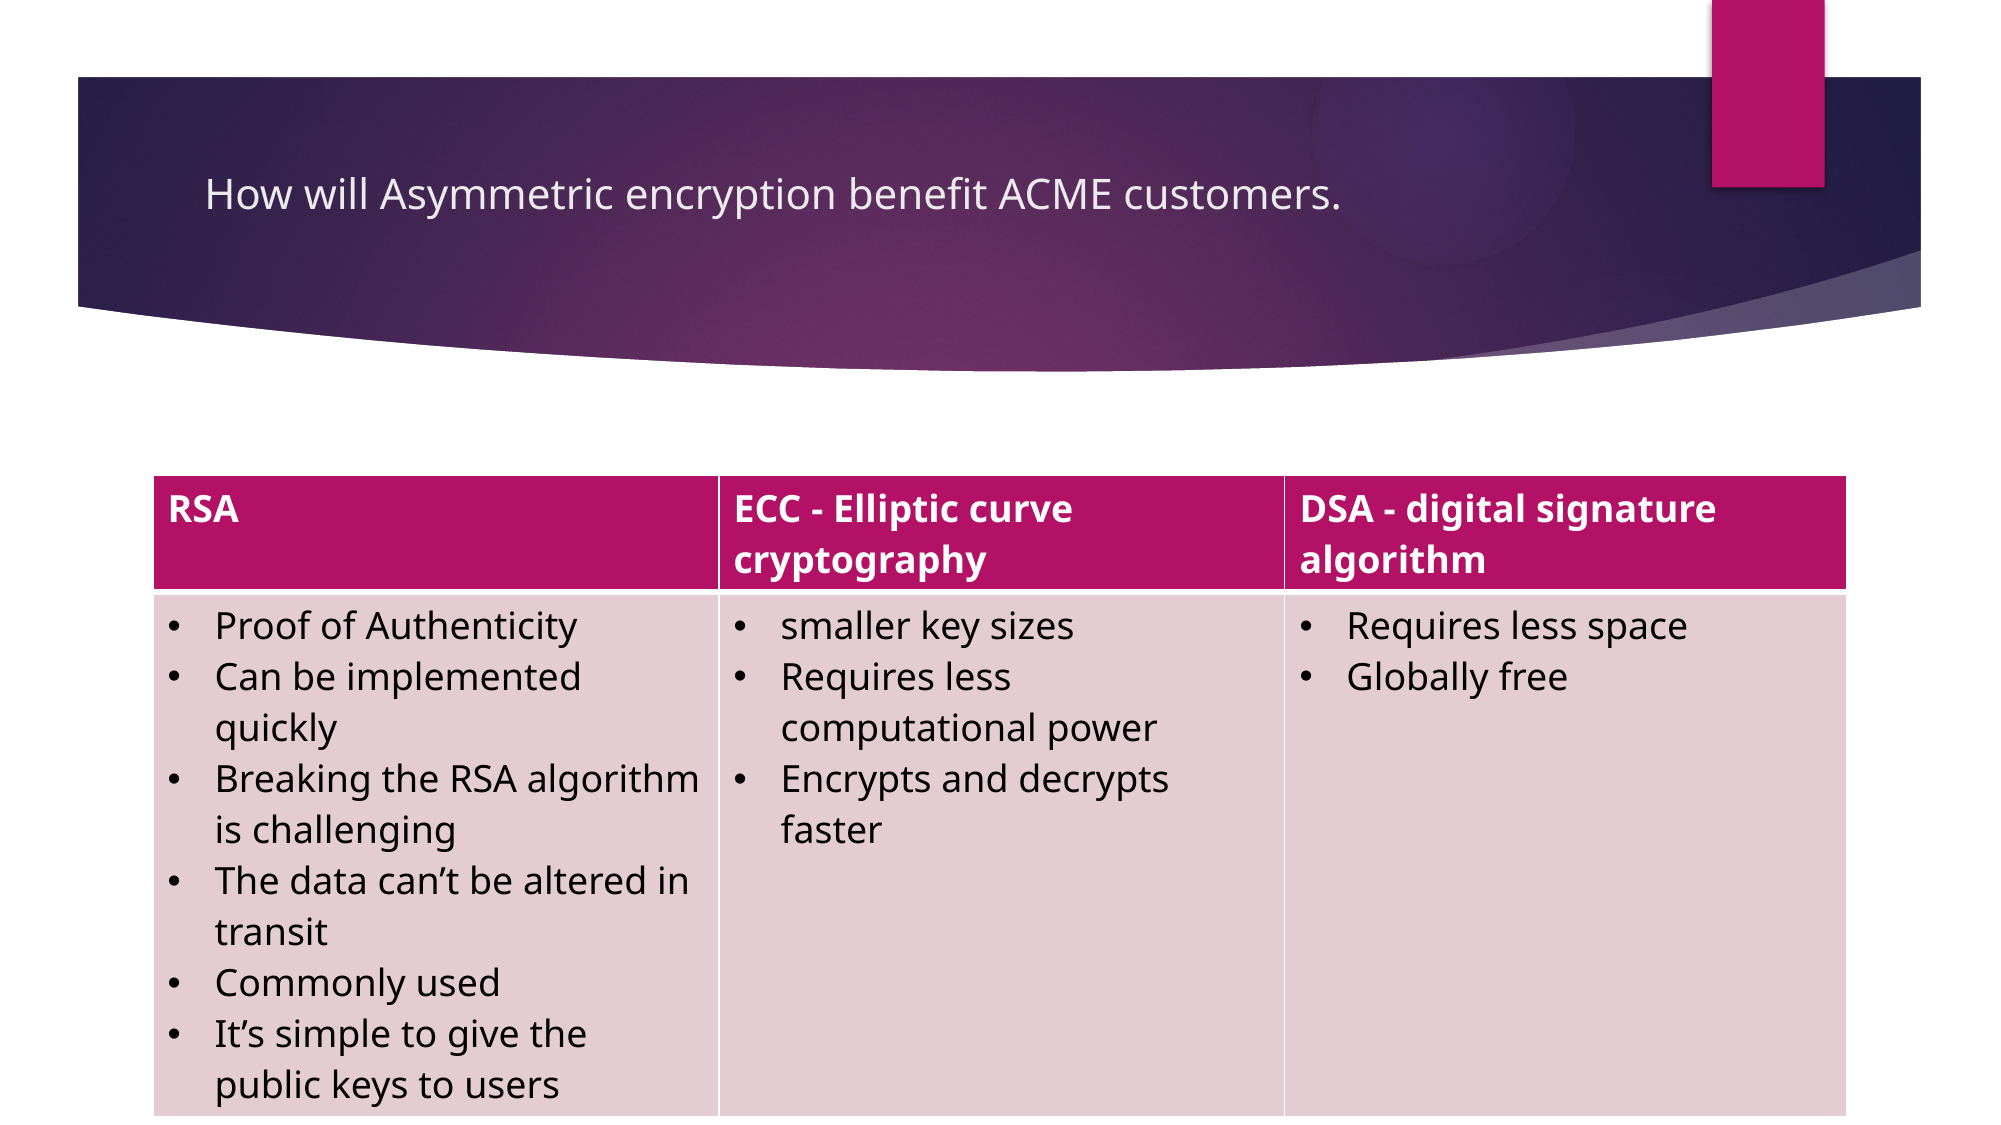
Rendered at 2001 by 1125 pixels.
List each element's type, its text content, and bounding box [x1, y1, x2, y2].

table_cell Proof of Authenticity Can be implemented quickly Breaking the RSA algorithm is challenging The data can’t be altered in transit Commonly used It’s simple to give the public keys to users [154, 595, 718, 1116]
table_cell smaller key sizes Requires less computational power Encrypts and decrypts faster [720, 595, 1284, 1116]
table_header RSA [154, 476, 718, 589]
table_header DSA - digital signature algorithm [1285, 476, 1846, 589]
table_header ECC - Elliptic curve cryptography [720, 476, 1284, 589]
table_cell Requires less space Globally free [1285, 595, 1846, 1116]
title How will Asymmetric encryption benefit ACME customers. [189, 159, 1627, 276]
